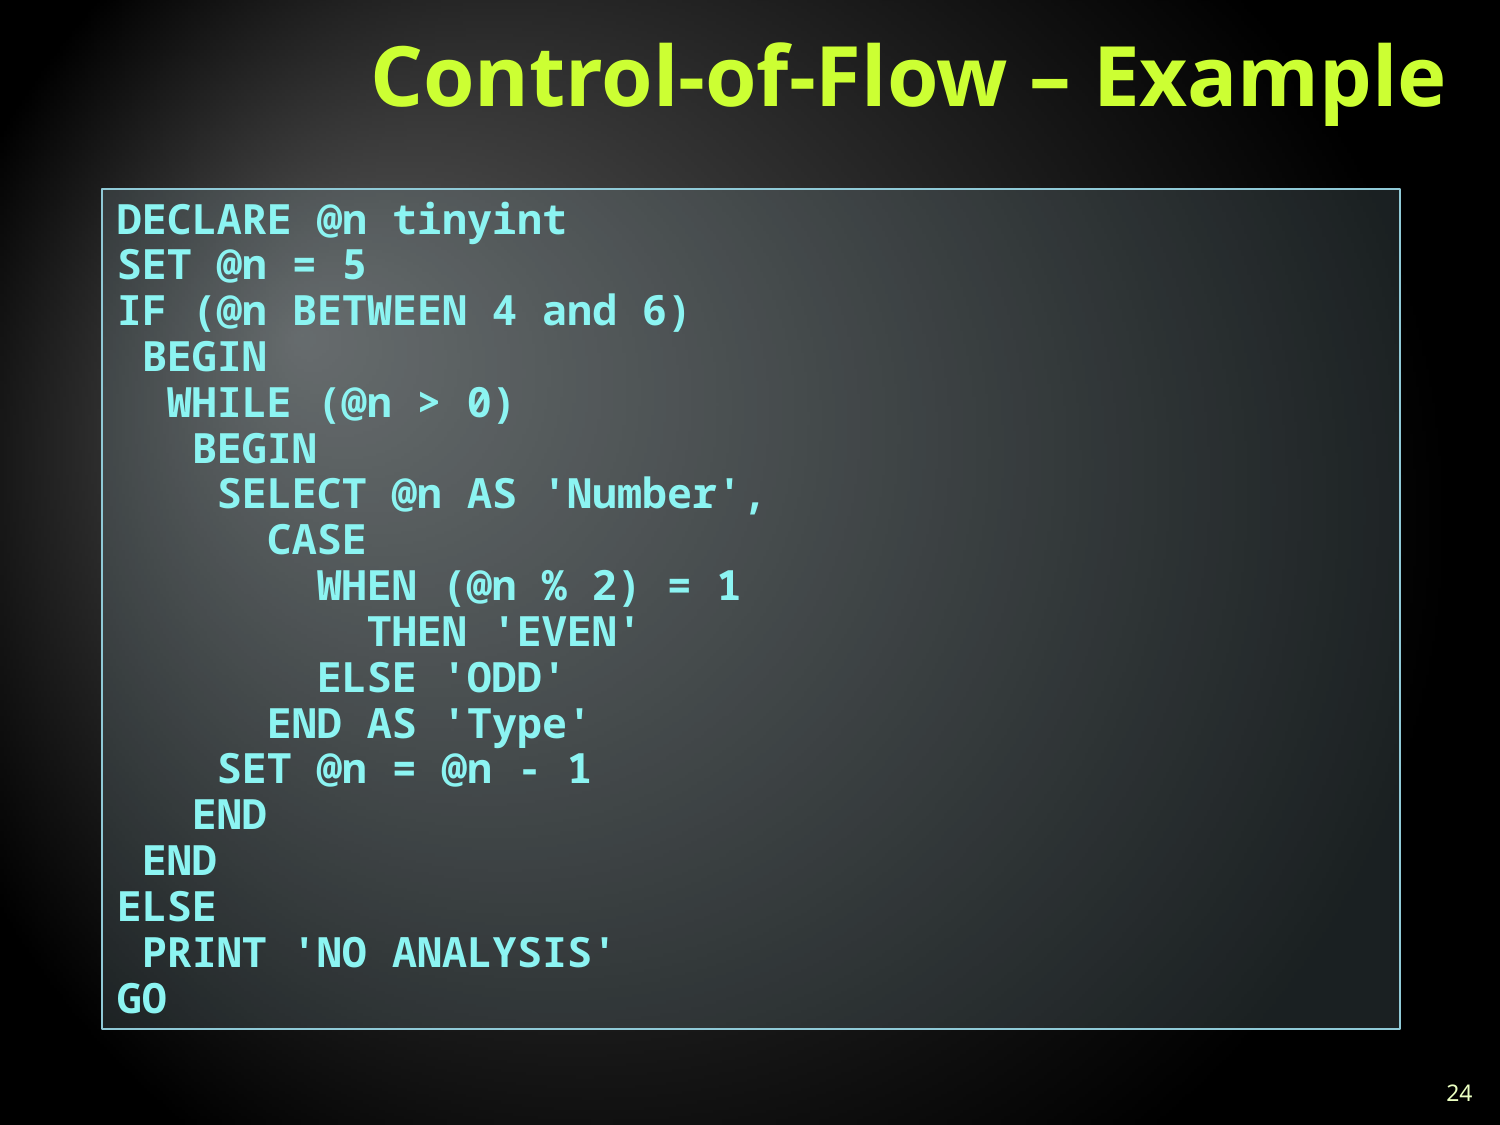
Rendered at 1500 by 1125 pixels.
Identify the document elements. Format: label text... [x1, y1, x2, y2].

title Control-of-Flow – Example [300, 12, 1463, 150]
text_box DECLARE @n tinyint SET @n = 5 IF (@n BETWEEN 4 and 6) BEGIN WHILE (@n > 0) BEGIN SELECT @n AS 'Number', CASE WHEN (@n % 2) = 1 THEN 'EVEN' ELSE 'ODD' END AS 'Type' SET @n = @n - 1 END END ELSE PRINT 'NO ANALYSIS' GO [102, 189, 1400, 1029]
picture [0, 0, 1500, 1125]
slide_number 24 [1412, 1074, 1488, 1113]
